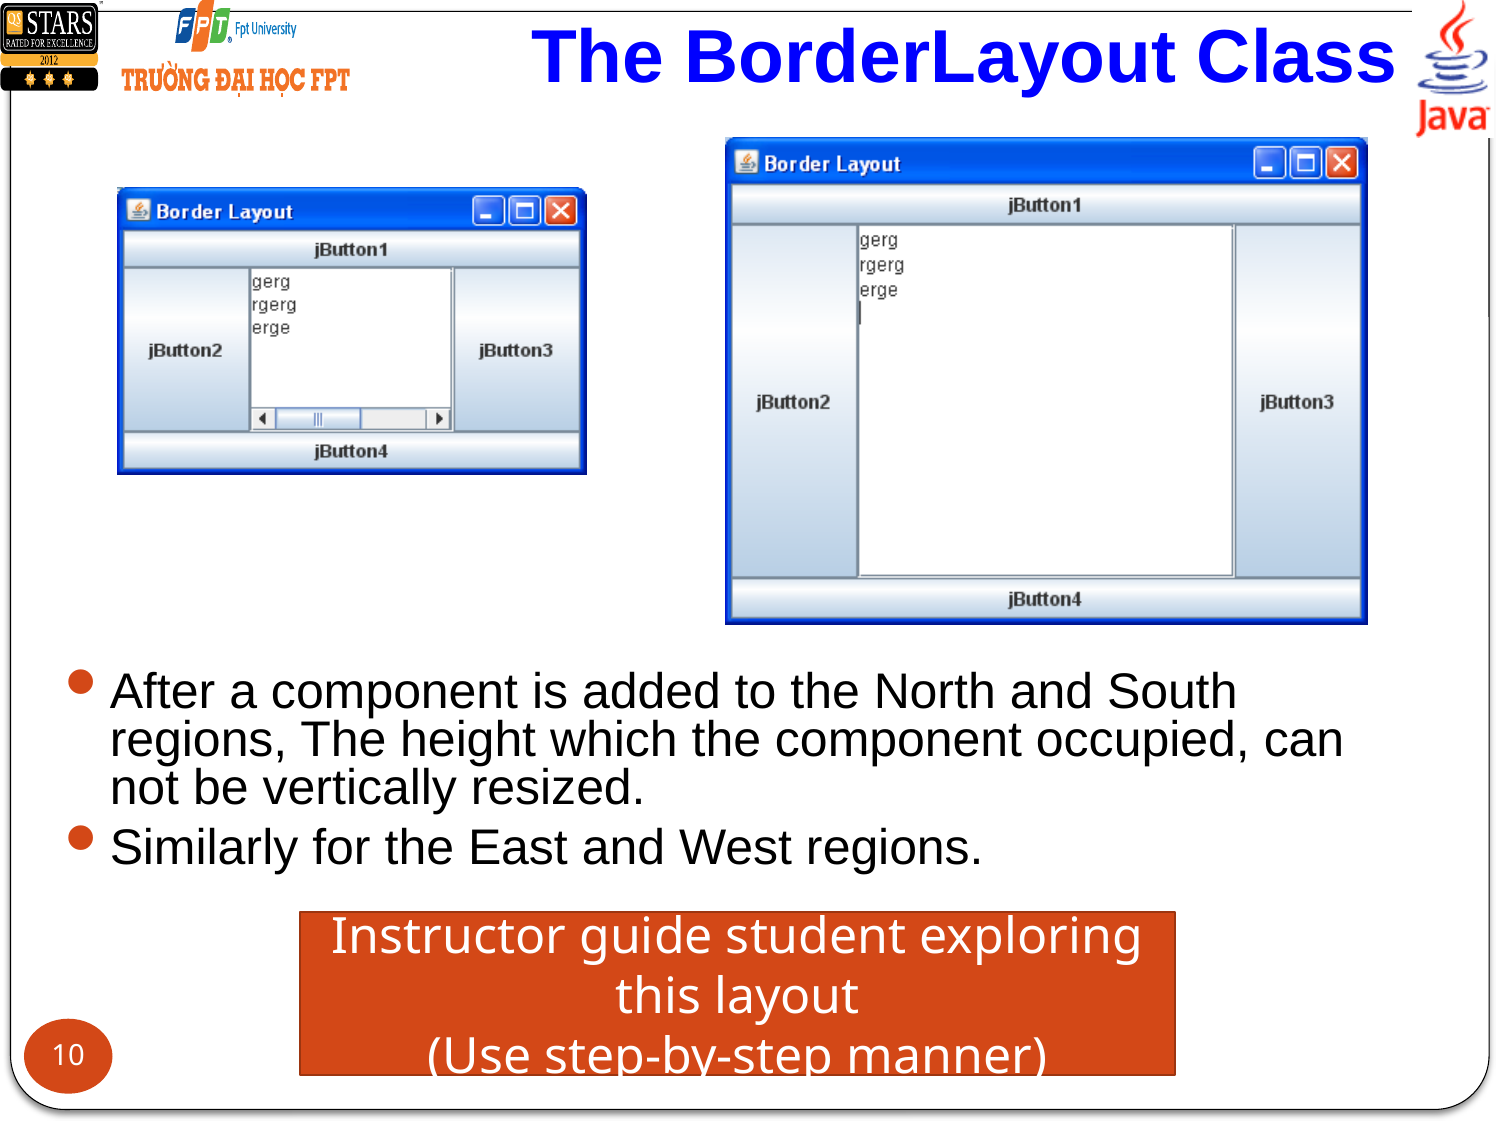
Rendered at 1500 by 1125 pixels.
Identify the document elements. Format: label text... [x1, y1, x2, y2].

text_box Instructor guide student exploring this layout (Use step-by-step manner) [299, 911, 1176, 1076]
list After a component is added to the North and South regions, The height which the component occupied, can not be vertically resized. Similarly for the East and West regions. [50, 662, 1425, 905]
picture [1412, 0, 1494, 138]
slide_number 10 [23, 1018, 113, 1094]
title The BorderLayout Class [150, 0, 1413, 113]
picture [724, 137, 1368, 626]
picture [117, 187, 587, 476]
